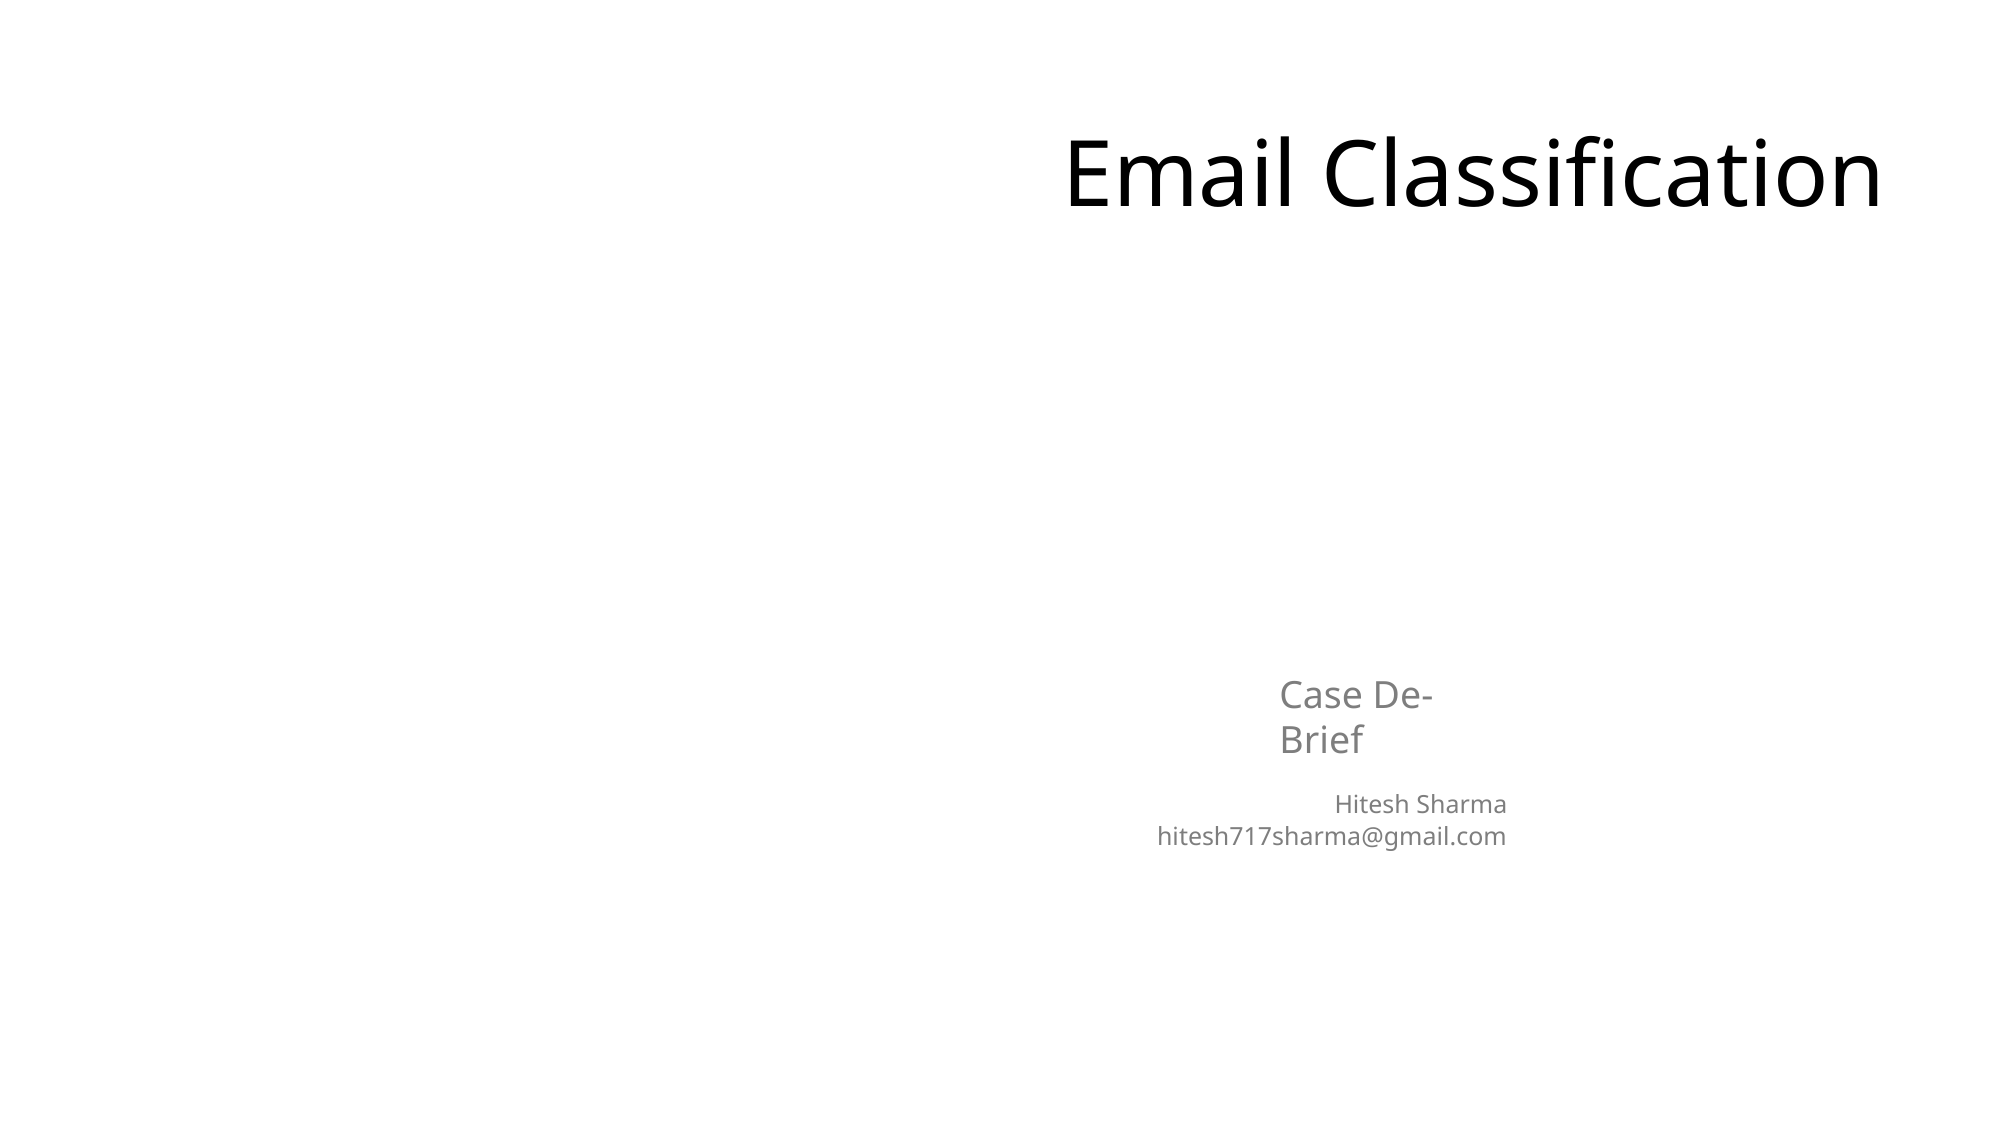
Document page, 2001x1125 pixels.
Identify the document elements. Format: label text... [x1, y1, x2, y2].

text_box Hitesh Sharma hitesh717sharma@gmail.com [1099, 786, 1509, 901]
title Email Classification [137, 73, 1888, 264]
text_box Case De-Brief [1277, 669, 1509, 762]
